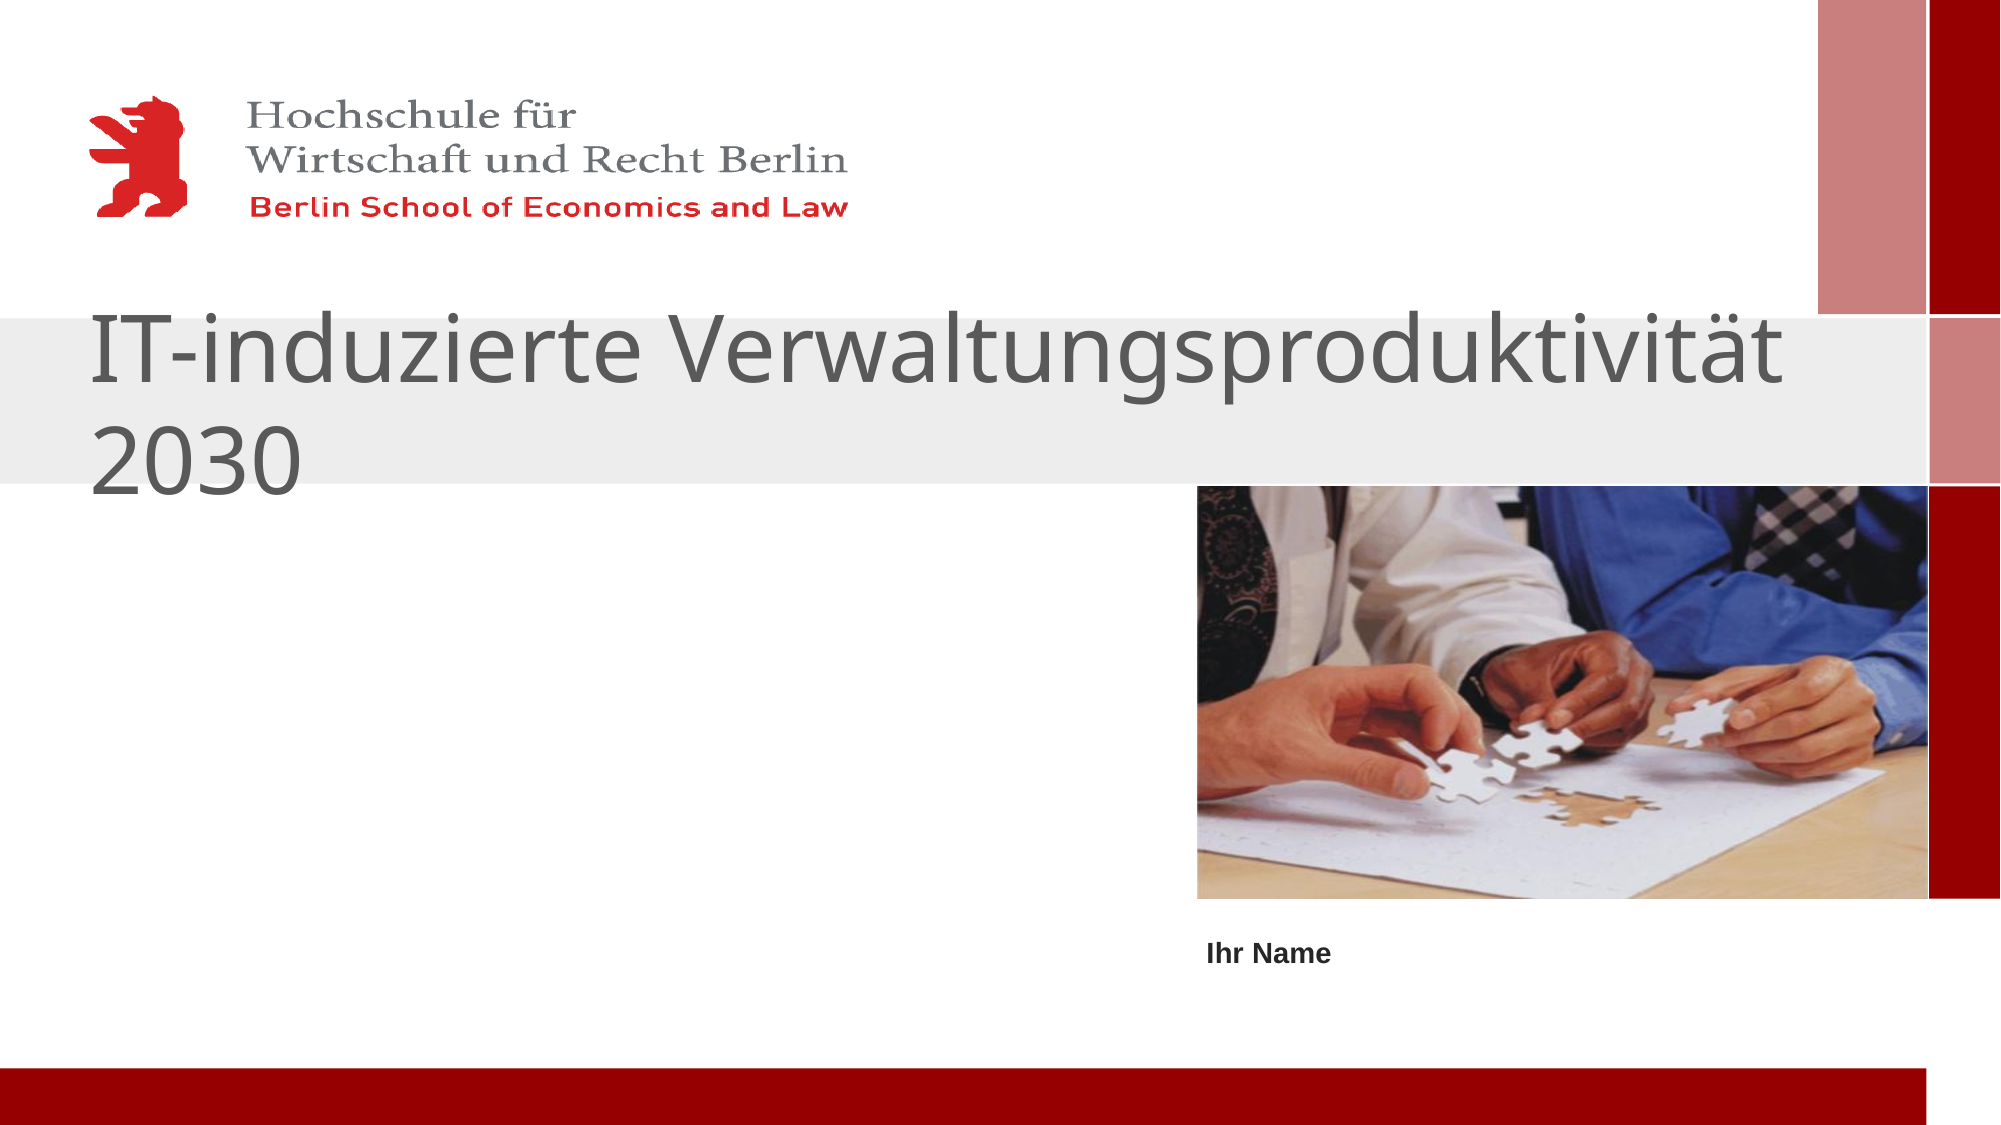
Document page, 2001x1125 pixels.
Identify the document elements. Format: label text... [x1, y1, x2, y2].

text_box Ihr Name [1191, 927, 1748, 977]
picture [1197, 486, 1928, 899]
title IT-induzierte Verwaltungsproduktivität 2030 [0, 318, 1927, 484]
picture [73, 92, 859, 227]
